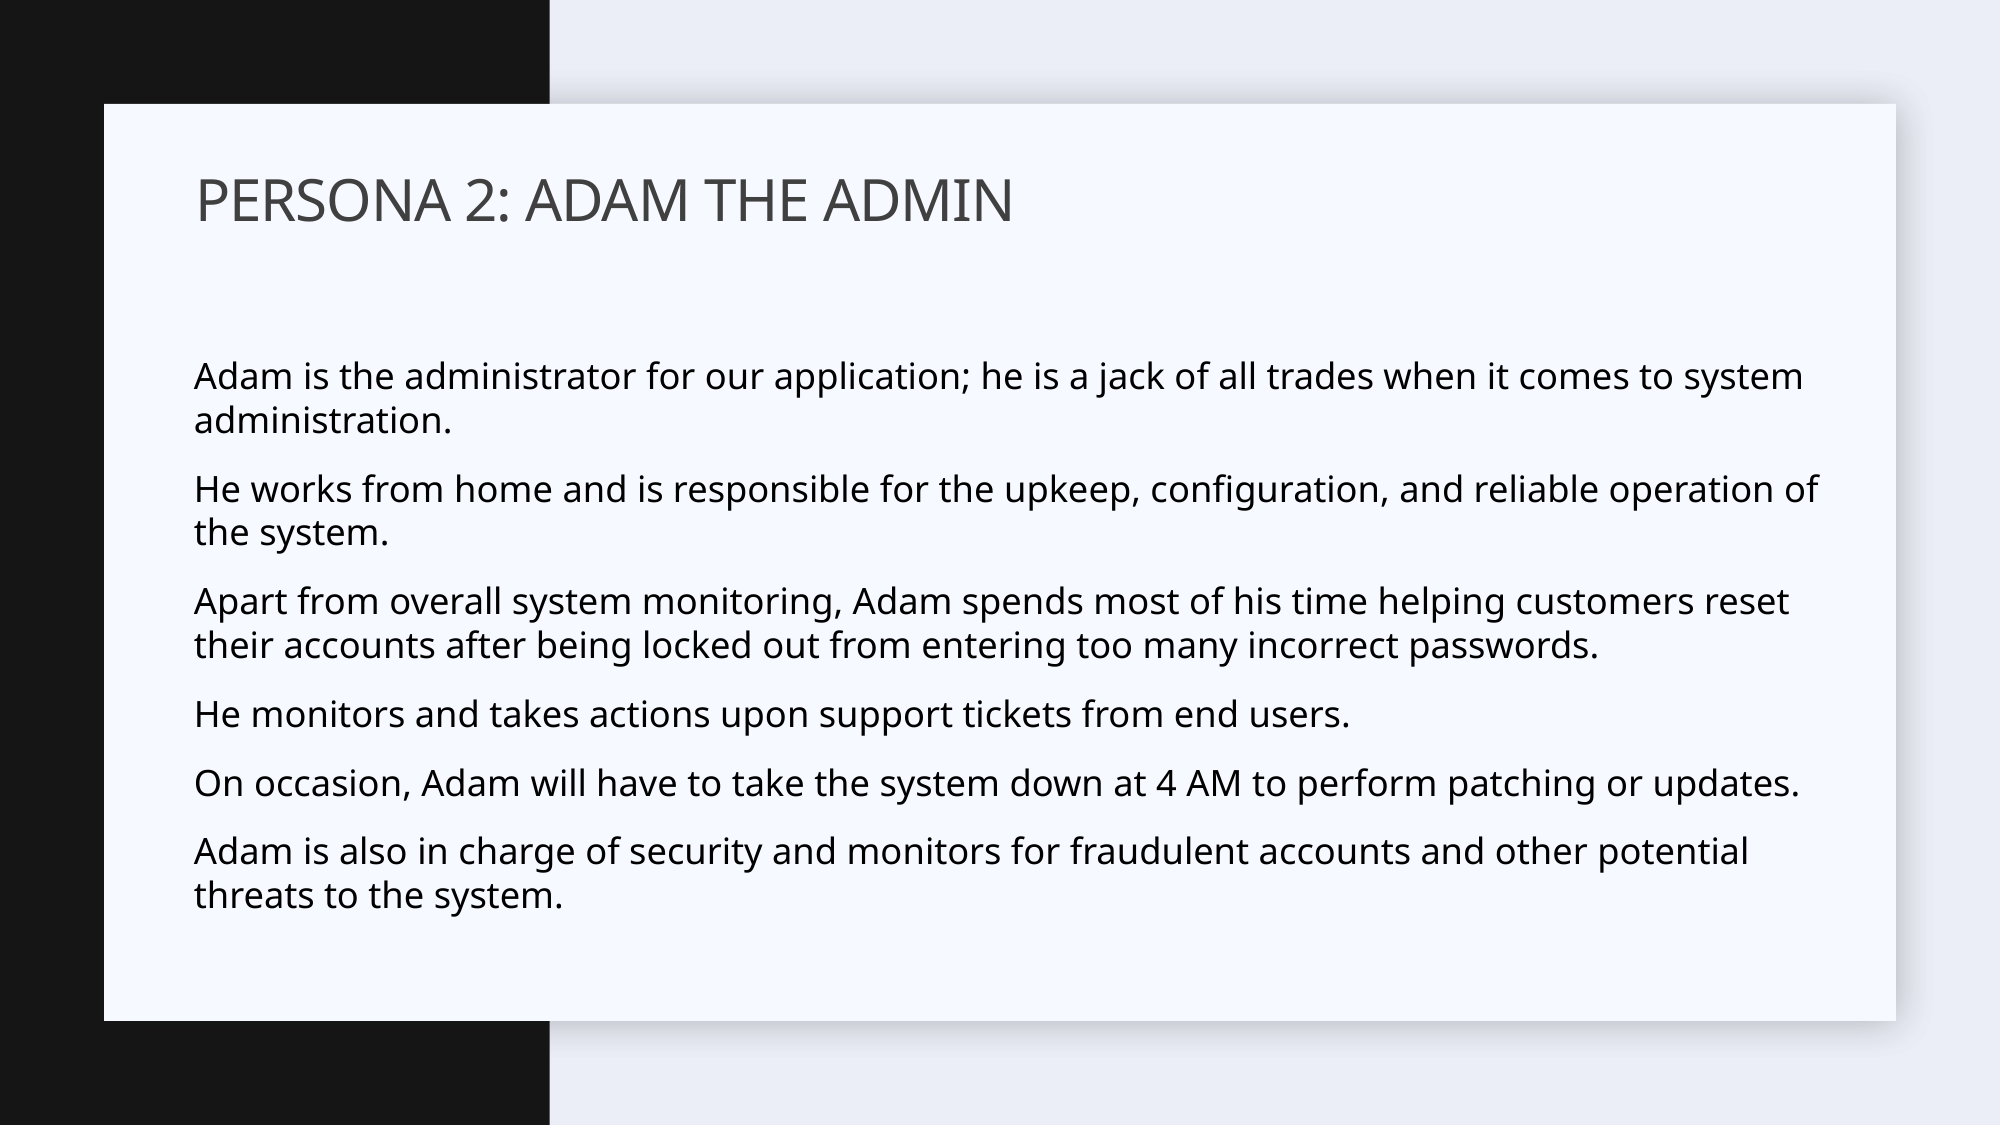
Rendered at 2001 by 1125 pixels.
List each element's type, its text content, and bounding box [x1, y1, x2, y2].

list Adam is the administrator for our application; he is a jack of all trades when it comes to system administration. He works from home and is responsible for the upkeep, configuration, and reliable operation of the system. Apart from overall system monitoring, Adam spends most of his time helping customers reset their accounts after being locked out from entering too many incorrect passwords. He monitors and takes actions upon support tickets from end users. On occasion, Adam will have to take the system down at 4 AM to perform patching or updates. Adam is also in charge of security and monitors for fraudulent accounts and other potential threats to the system. [180, 345, 1830, 963]
title Persona 2: Adam the Admin [180, 154, 1830, 251]
